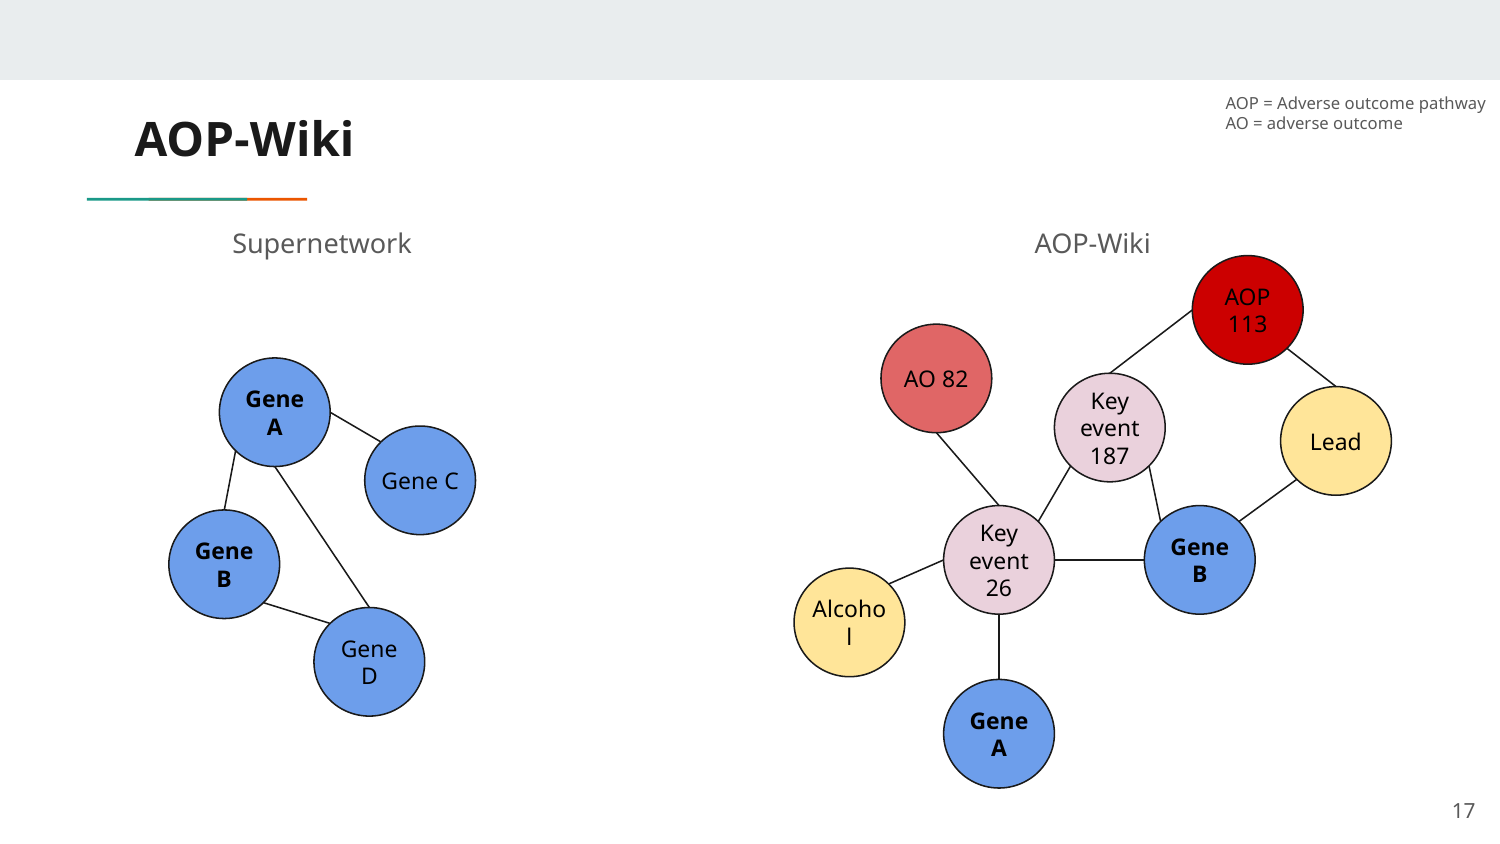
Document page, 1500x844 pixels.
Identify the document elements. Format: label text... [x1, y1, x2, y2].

text_box Alcohol [794, 568, 905, 677]
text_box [1109, 309, 1193, 374]
slide_number ‹#› [1400, 779, 1491, 844]
text_box Gene B [1144, 505, 1256, 615]
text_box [263, 602, 331, 624]
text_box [274, 466, 370, 608]
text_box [224, 450, 236, 511]
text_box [329, 411, 382, 443]
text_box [1238, 479, 1297, 522]
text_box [1148, 465, 1161, 522]
text_box Supernetwork [223, 209, 422, 275]
text_box Gene A [943, 679, 1055, 789]
text_box Gene A [219, 357, 331, 467]
text_box Gene C [367, 426, 476, 535]
title AOP-Wiki [119, 93, 1381, 182]
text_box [936, 432, 1000, 506]
text_box AOP = Adverse outcome pathway AO = adverse outcome [1210, 84, 1500, 141]
text_box Key event 187 [1054, 373, 1166, 482]
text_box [1286, 348, 1337, 387]
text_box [1037, 465, 1071, 522]
text_box Lead [1280, 386, 1392, 496]
text_box AOP-Wiki [993, 209, 1192, 275]
text_box AOP 113 [1192, 255, 1304, 365]
text_box Key event 26 [943, 505, 1055, 615]
text_box Gene D [313, 607, 425, 717]
text_box AO 82 [880, 324, 992, 433]
text_box Gene B [168, 510, 269, 619]
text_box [888, 559, 944, 585]
